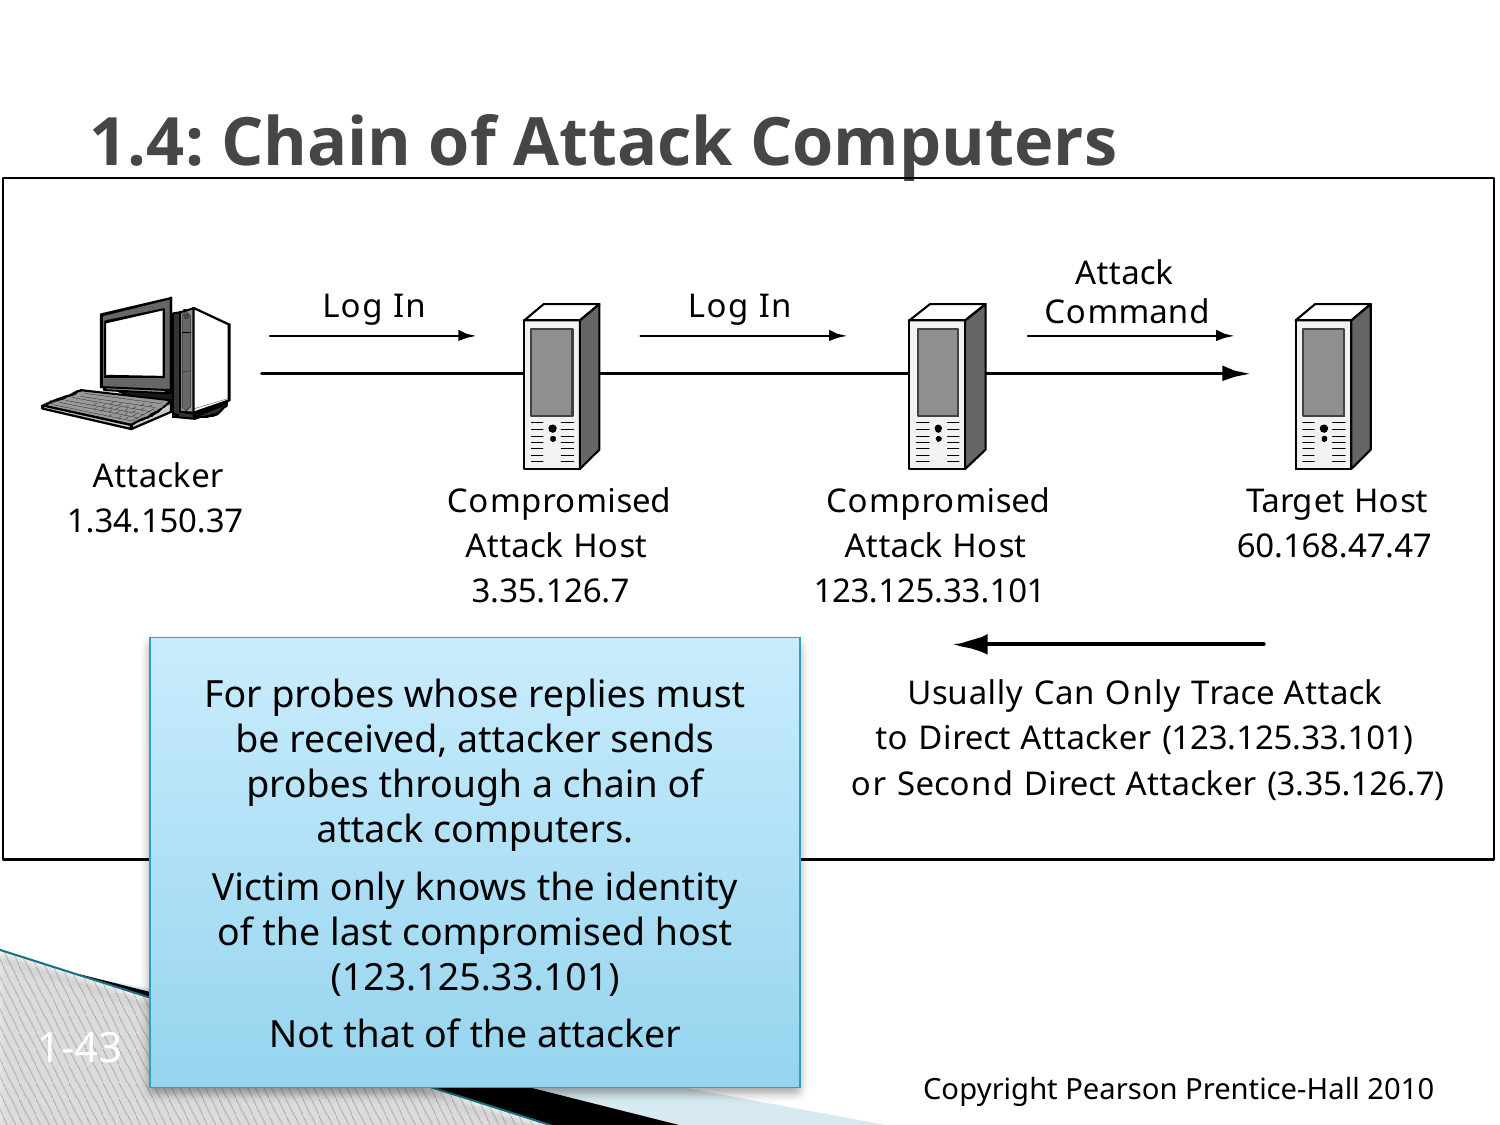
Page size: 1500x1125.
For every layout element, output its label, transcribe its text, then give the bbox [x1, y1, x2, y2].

footer Copyright Pearson Prentice-Hall 2010 [737, 1052, 1450, 1113]
picture [0, 174, 1498, 863]
text_box For probes whose replies must be received, attacker sends probes through a chain of attack computers. Victim only knows the identity of the last compromised host (123.125.33.101) Not that of the attacker [150, 874, 800, 1088]
slide_number 1-43 [0, 1025, 138, 1085]
title 1.4: Chain of Attack Computers [75, 45, 1425, 174]
